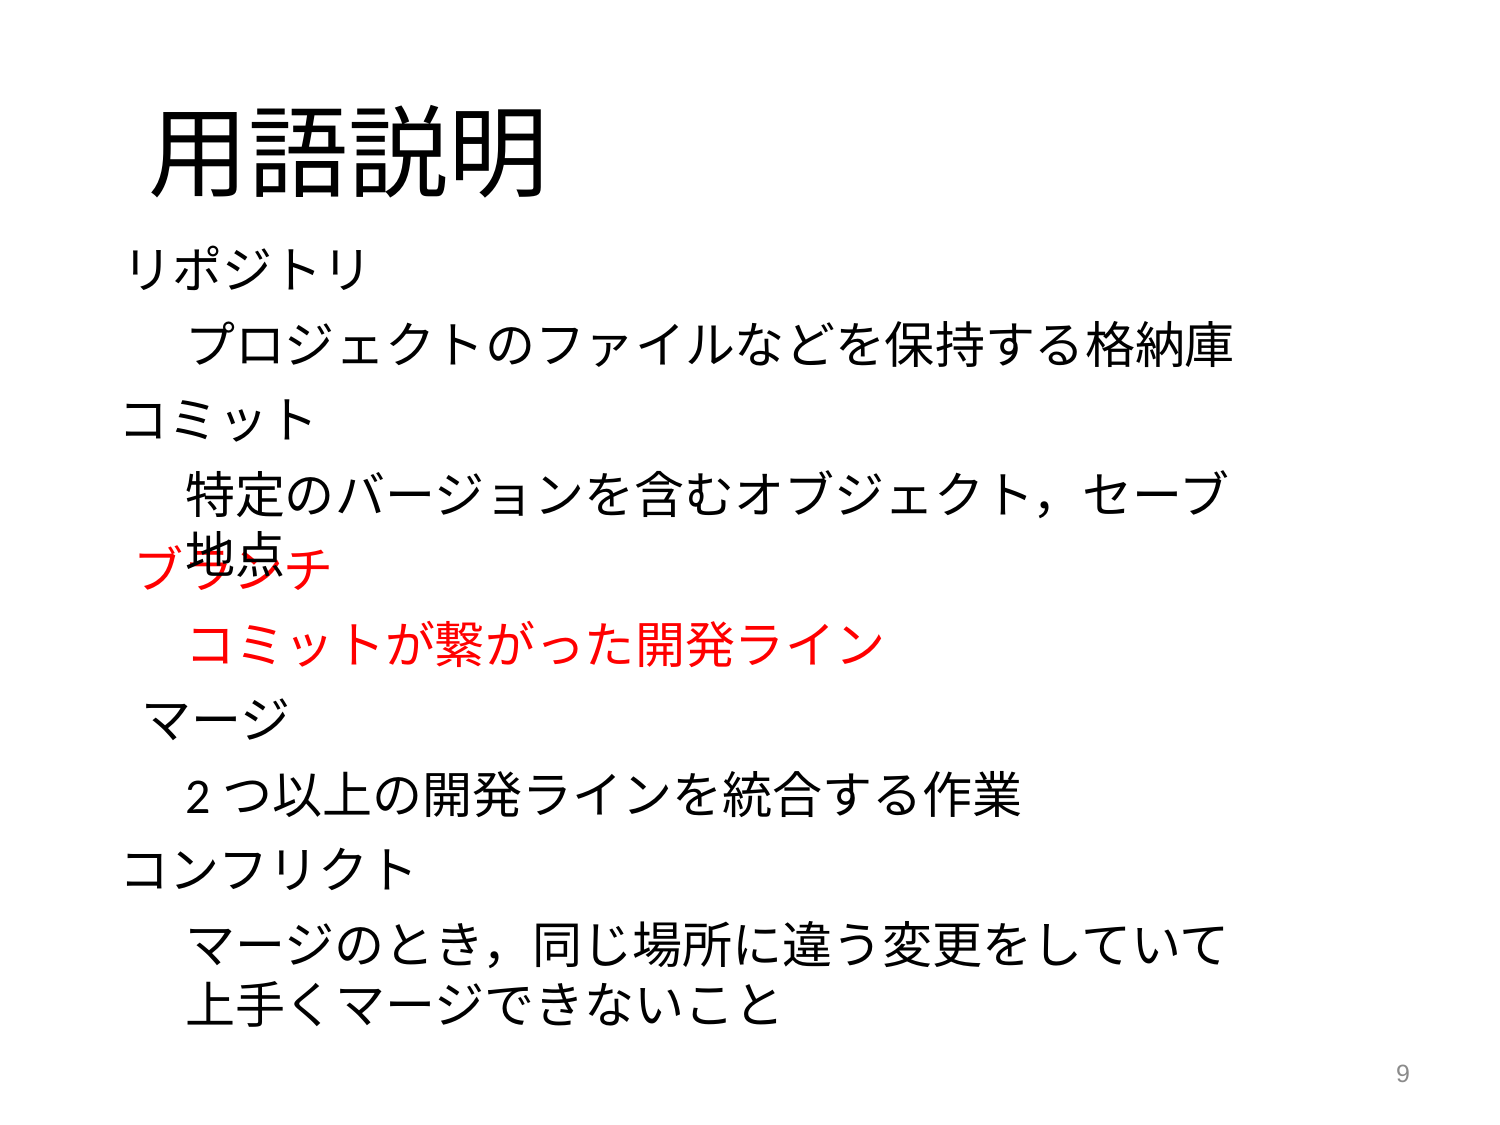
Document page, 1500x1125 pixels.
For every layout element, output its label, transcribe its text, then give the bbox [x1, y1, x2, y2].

text_box 用語説明 [133, 82, 564, 217]
text_box 2つ以上の開発ラインを統合する作業 [170, 756, 1289, 832]
text_box マージのとき，同じ場所に違う変更をしていて 上手くマージできないこと [170, 906, 1289, 1042]
text_box リポジトリ [108, 231, 388, 307]
slide_number 9 [1074, 1042, 1425, 1103]
text_box プロジェクトのファイルなどを保持する格納庫 [170, 306, 1289, 382]
text_box ブランチ [118, 531, 349, 607]
text_box コミットが繋がった開発ライン [170, 606, 1289, 682]
text_box コミット [103, 381, 333, 457]
text_box コンフリクト [104, 831, 433, 907]
text_box マージ [126, 681, 306, 757]
text_box 特定のバージョンを含むオブジェクト，セーブ地点 [170, 456, 1289, 592]
